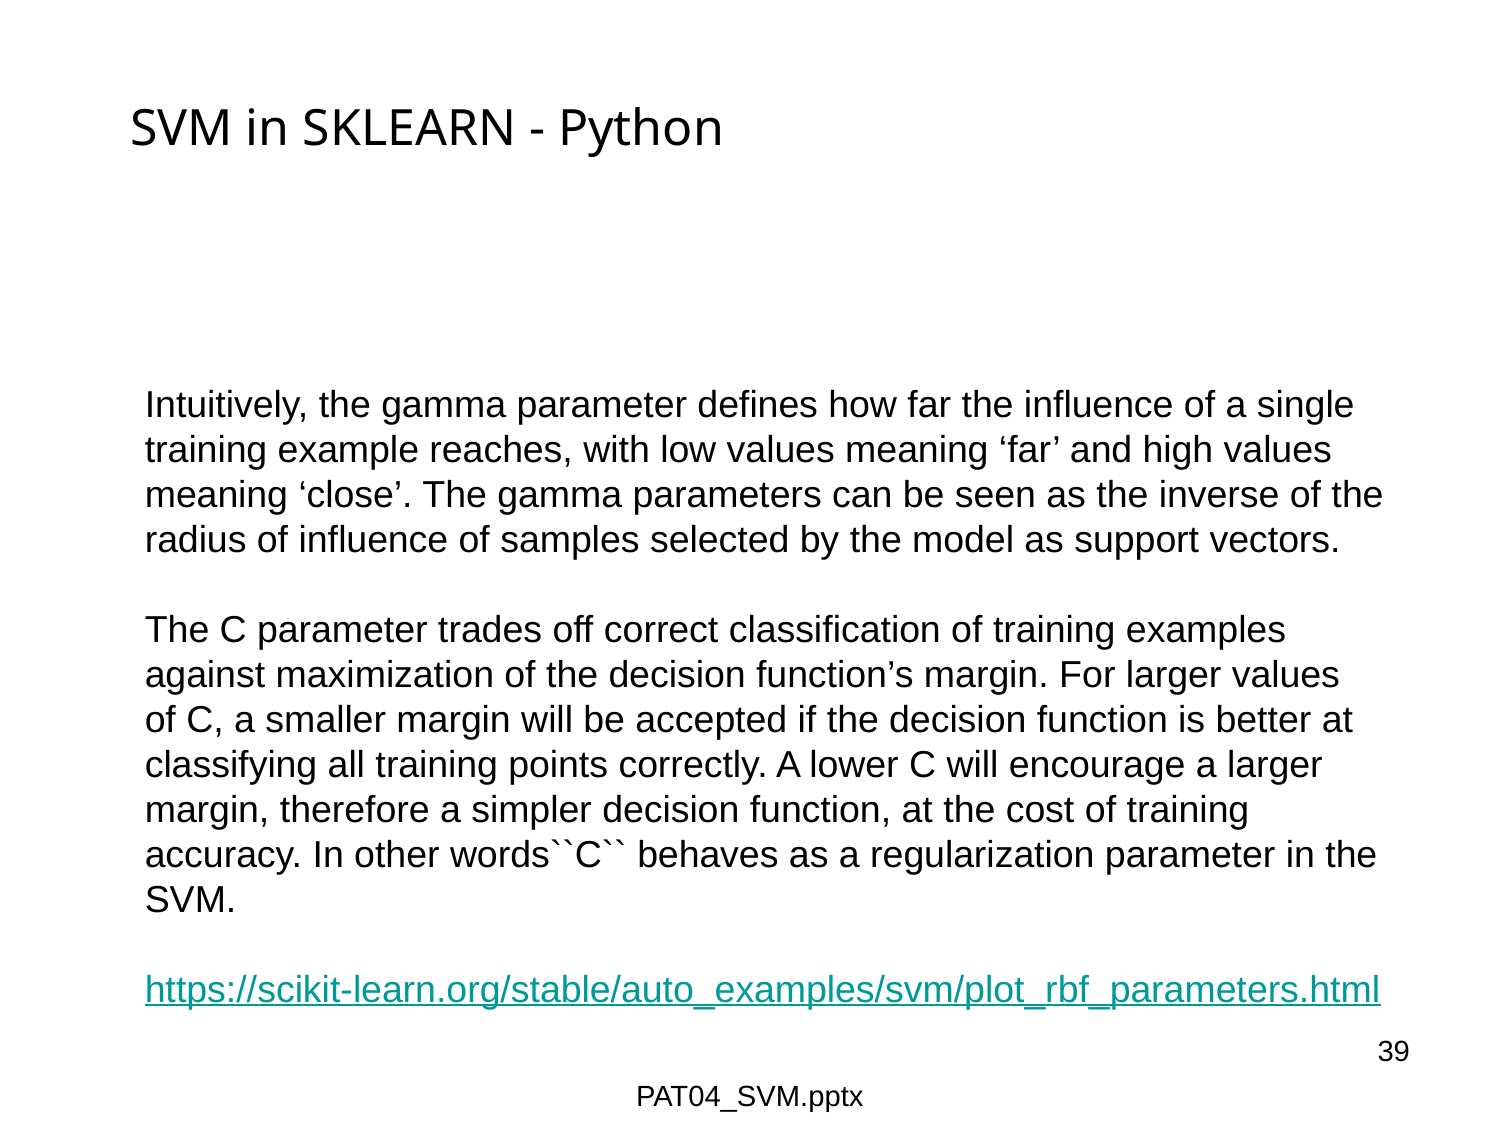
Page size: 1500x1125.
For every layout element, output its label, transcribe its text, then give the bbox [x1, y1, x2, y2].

text_box SVM in SKLEARN - Python [115, 88, 740, 164]
footer PAT04_SVM.pptx [512, 1069, 988, 1125]
slide_number 39 [1074, 1024, 1426, 1103]
text_box Intuitively, the gamma parameter defines how far the influence of a single training example reaches, with low values meaning ‘far’ and high values meaning ‘close’. The gamma parameters can be seen as the inverse of the radius of influence of samples selected by the model as support vectors. The C parameter trades off correct classification of training examples against maximization of the decision function’s margin. For larger values of C, a smaller margin will be accepted if the decision function is better at classifying all training points correctly. A lower C will encourage a larger margin, therefore a simpler decision function, at the cost of training accuracy. In other words``C`` behaves as a regularization parameter in the SVM. https://scikit-learn.org/stable/auto_examples/svm/plot_rbf_parameters.html [130, 372, 1425, 1063]
